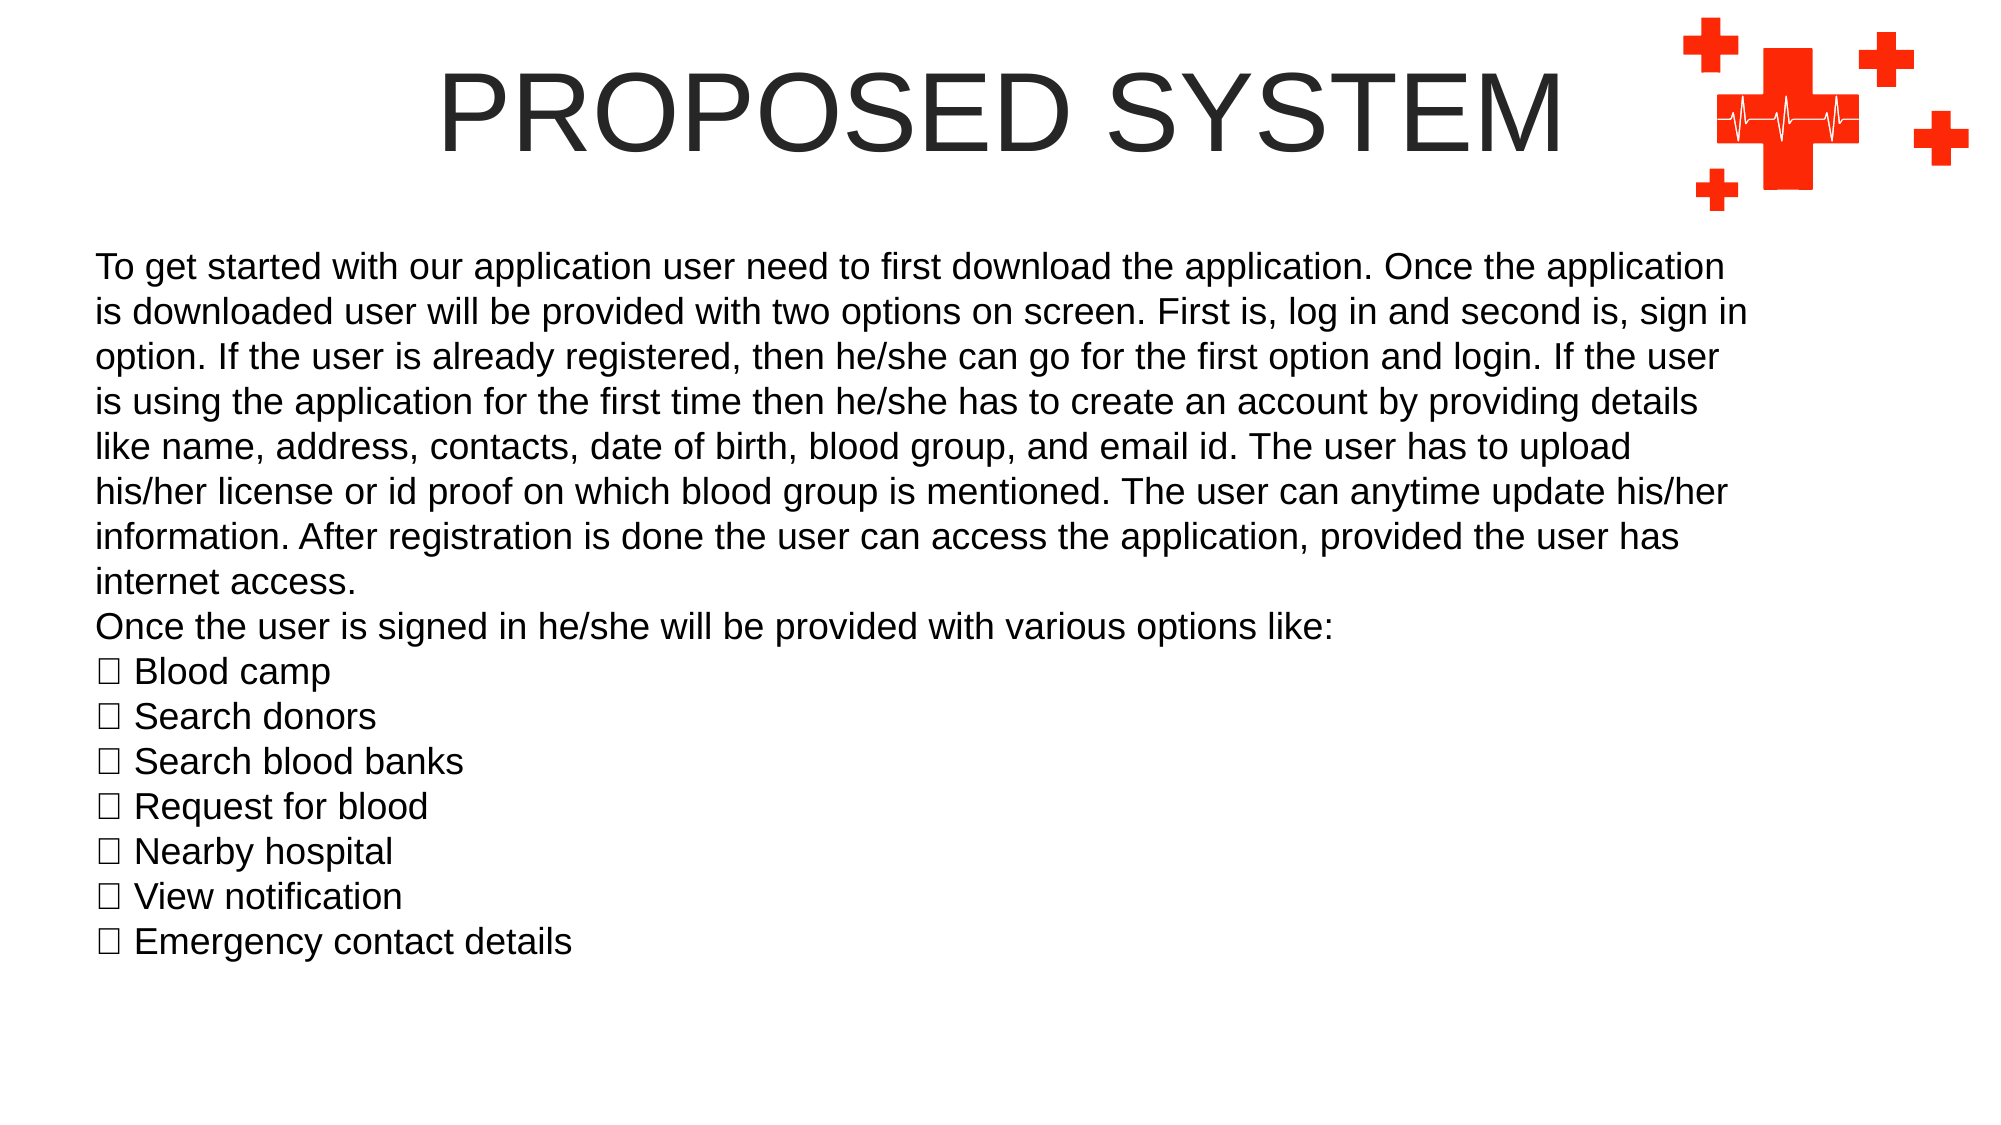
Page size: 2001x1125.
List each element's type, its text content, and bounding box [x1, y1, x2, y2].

list PROPOSED SYSTEM [53, 55, 1952, 175]
text_box To get started with our application user need to first download the application. Once the application is downloaded user will be provided with two options on screen. First is, log in and second is, sign in option. If the user is already registered, then he/she can go for the first option and login. If the user is using the application for the first time then he/she has to create an account by providing details like name, address, contacts, date of birth, blood group, and email id. The user has to upload his/her license or id proof on which blood group is mentioned. The user can anytime update his/her information. After registration is done the user can access the application, provided the user has internet access. Once the user is signed in he/she will be provided with various options like:  Blood camp  Search donors  Search blood banks  Request for blood  Nearby hospital  View notification  Emergency contact details [80, 234, 1764, 1015]
